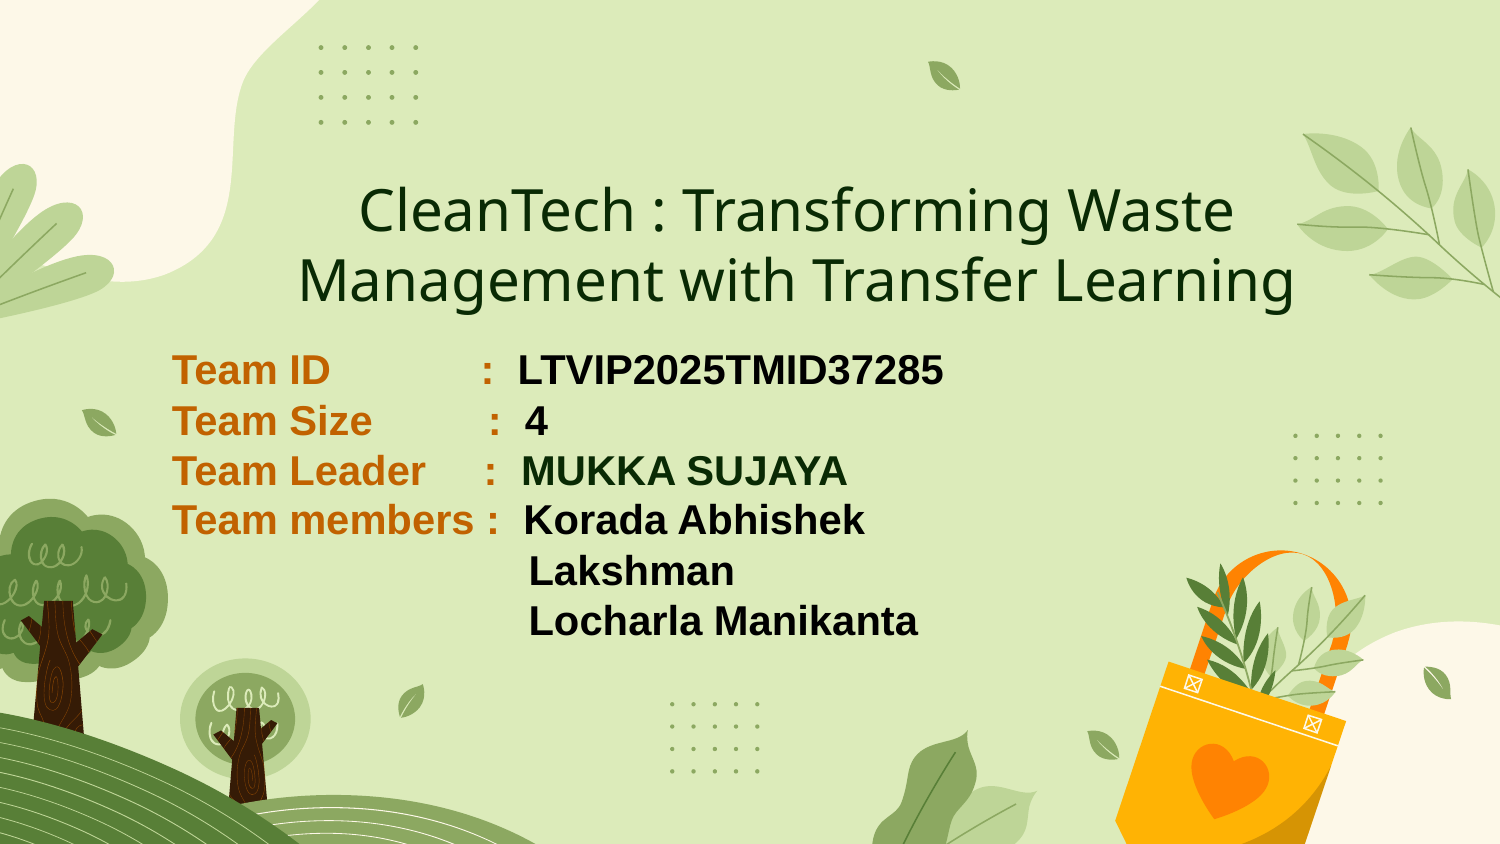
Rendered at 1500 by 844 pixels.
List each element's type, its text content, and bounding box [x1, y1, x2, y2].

text_box Team ID : LTVIP2025TMID37285 Team Size : 4 Team Leader : MUKKA SUJAYA Team members : Korada Abhishek Lakshman Locharla Manikanta [157, 335, 1048, 751]
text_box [1114, 541, 1370, 844]
subtitle [1048, 340, 1275, 709]
title CleanTech : Transforming Waste Management with Transfer Learning [271, 33, 1322, 329]
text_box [678, 692, 751, 783]
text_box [1301, 424, 1374, 515]
